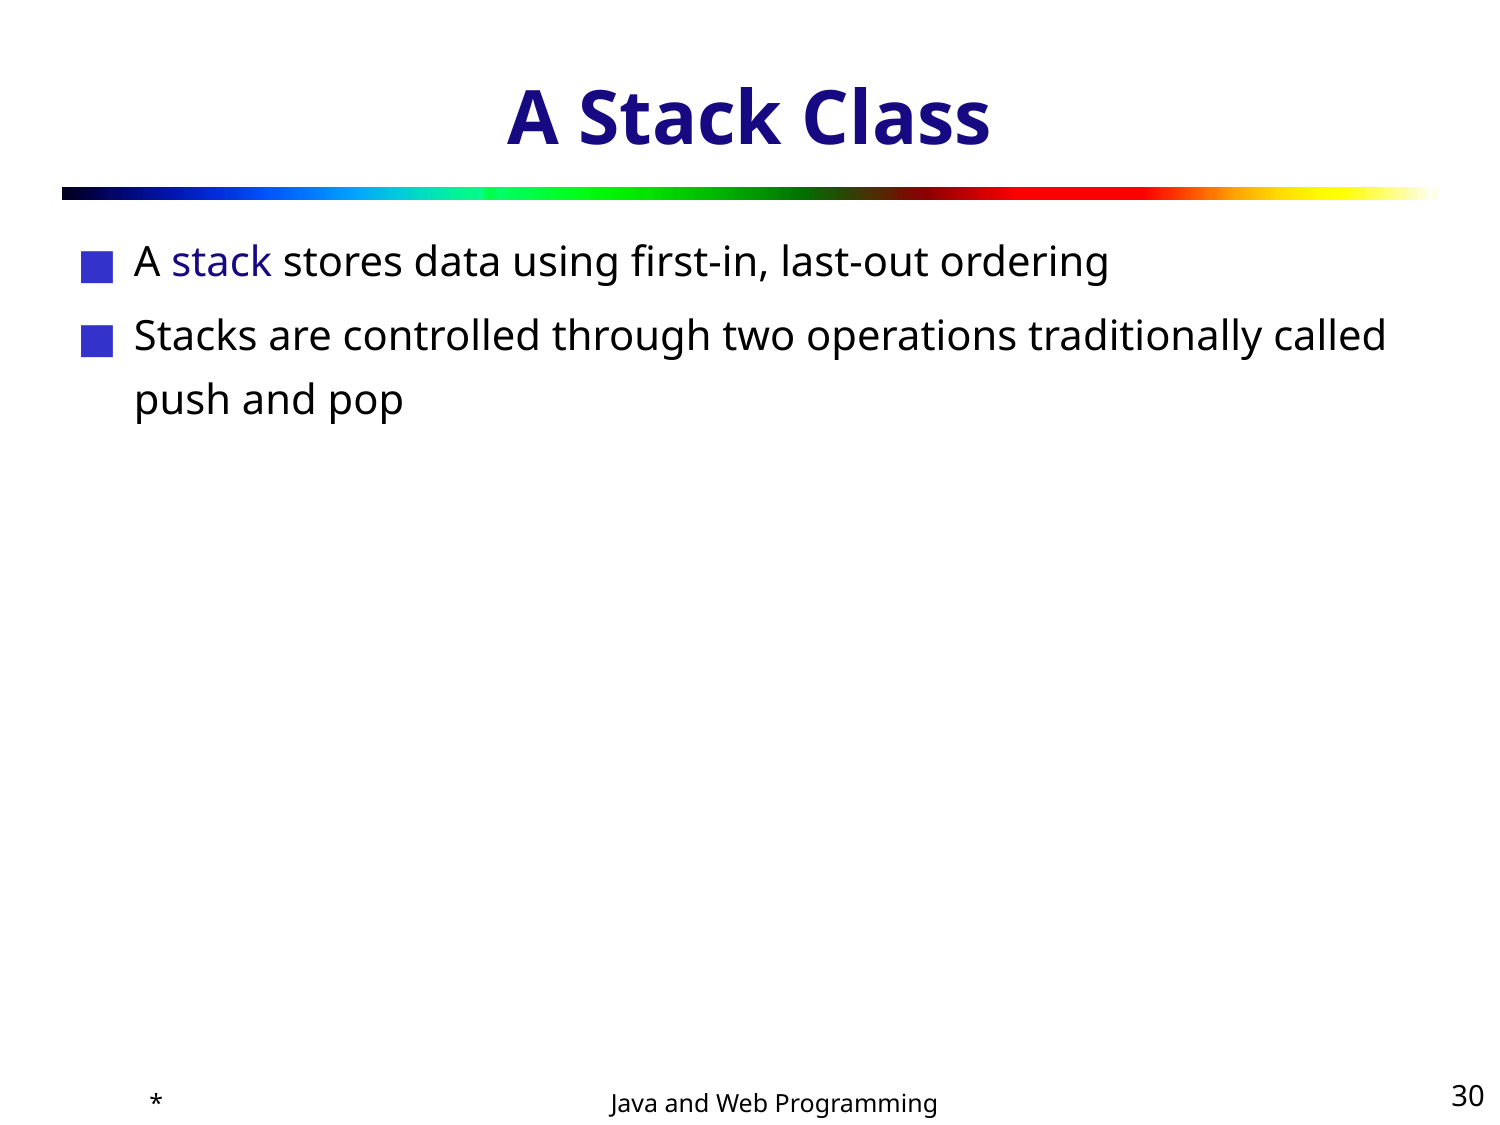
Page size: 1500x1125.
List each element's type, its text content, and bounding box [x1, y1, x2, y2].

title A Stack Class [0, 50, 1500, 179]
text_box Java and Web Programming [537, 1062, 1013, 1125]
picture [62, 187, 355, 200]
text_box ‹#› [1187, 1049, 1500, 1125]
picture [382, 187, 1438, 200]
text_box * [0, 1049, 313, 1125]
list A stack stores data using first-in, last-out ordering Stacks are controlled through two operations traditionally called push and pop [62, 212, 1463, 1063]
